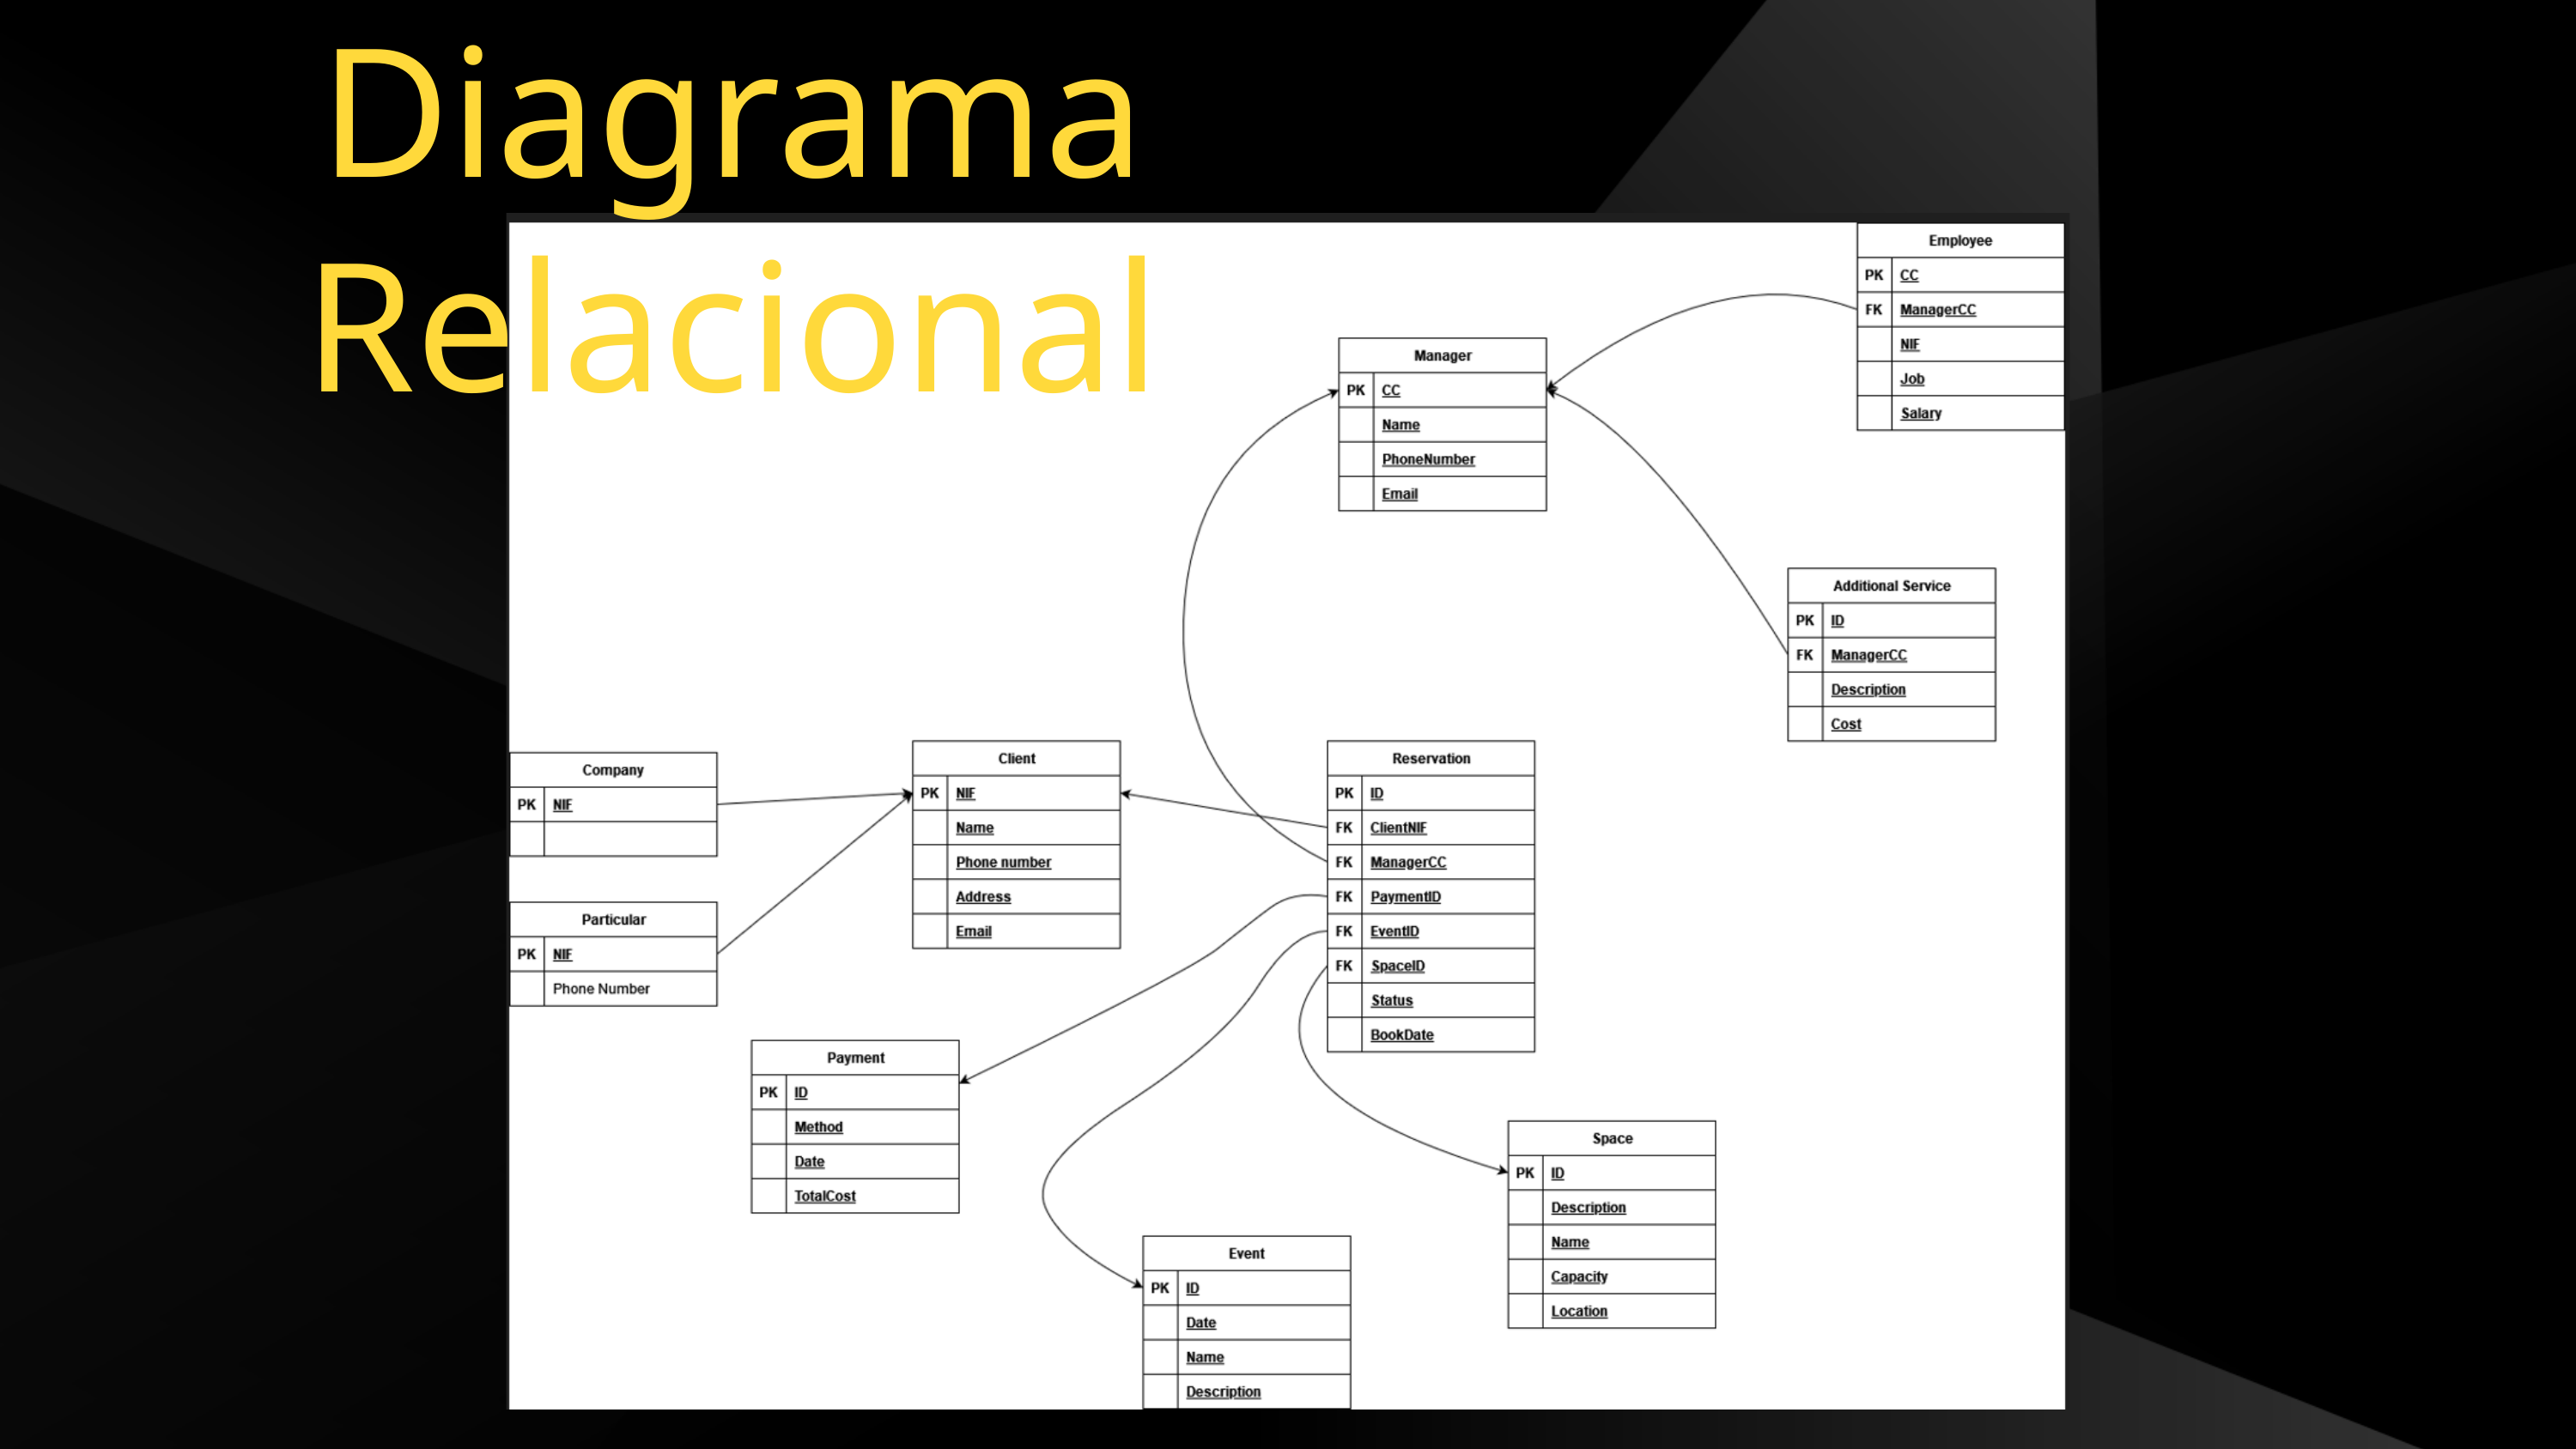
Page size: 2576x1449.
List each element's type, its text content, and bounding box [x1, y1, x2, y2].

text_box [0, 0, 2576, 1449]
text_box Diagrama Relacional [0, 0, 1565, 428]
text_box [506, 213, 2070, 1410]
